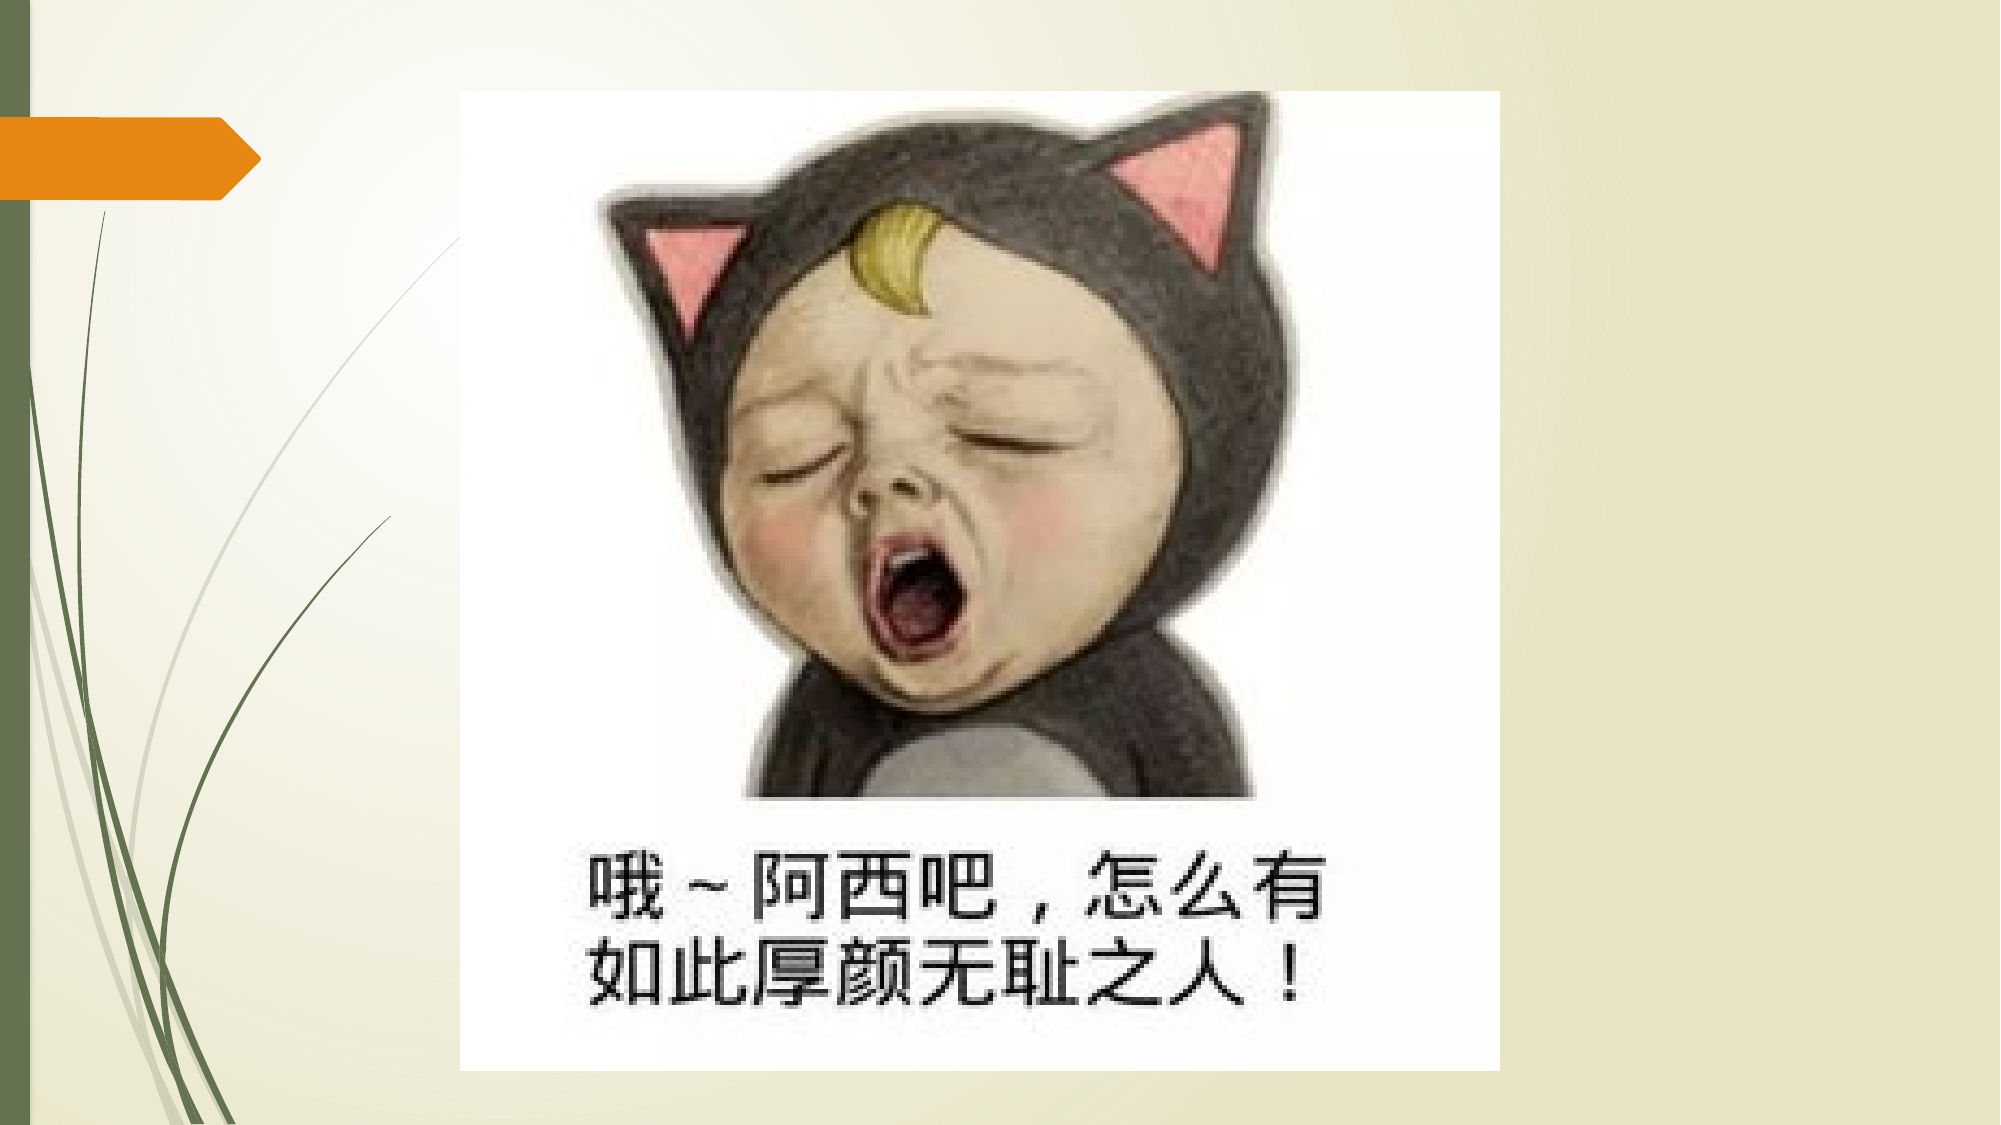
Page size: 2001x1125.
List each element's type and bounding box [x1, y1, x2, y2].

picture [460, 91, 1501, 1072]
